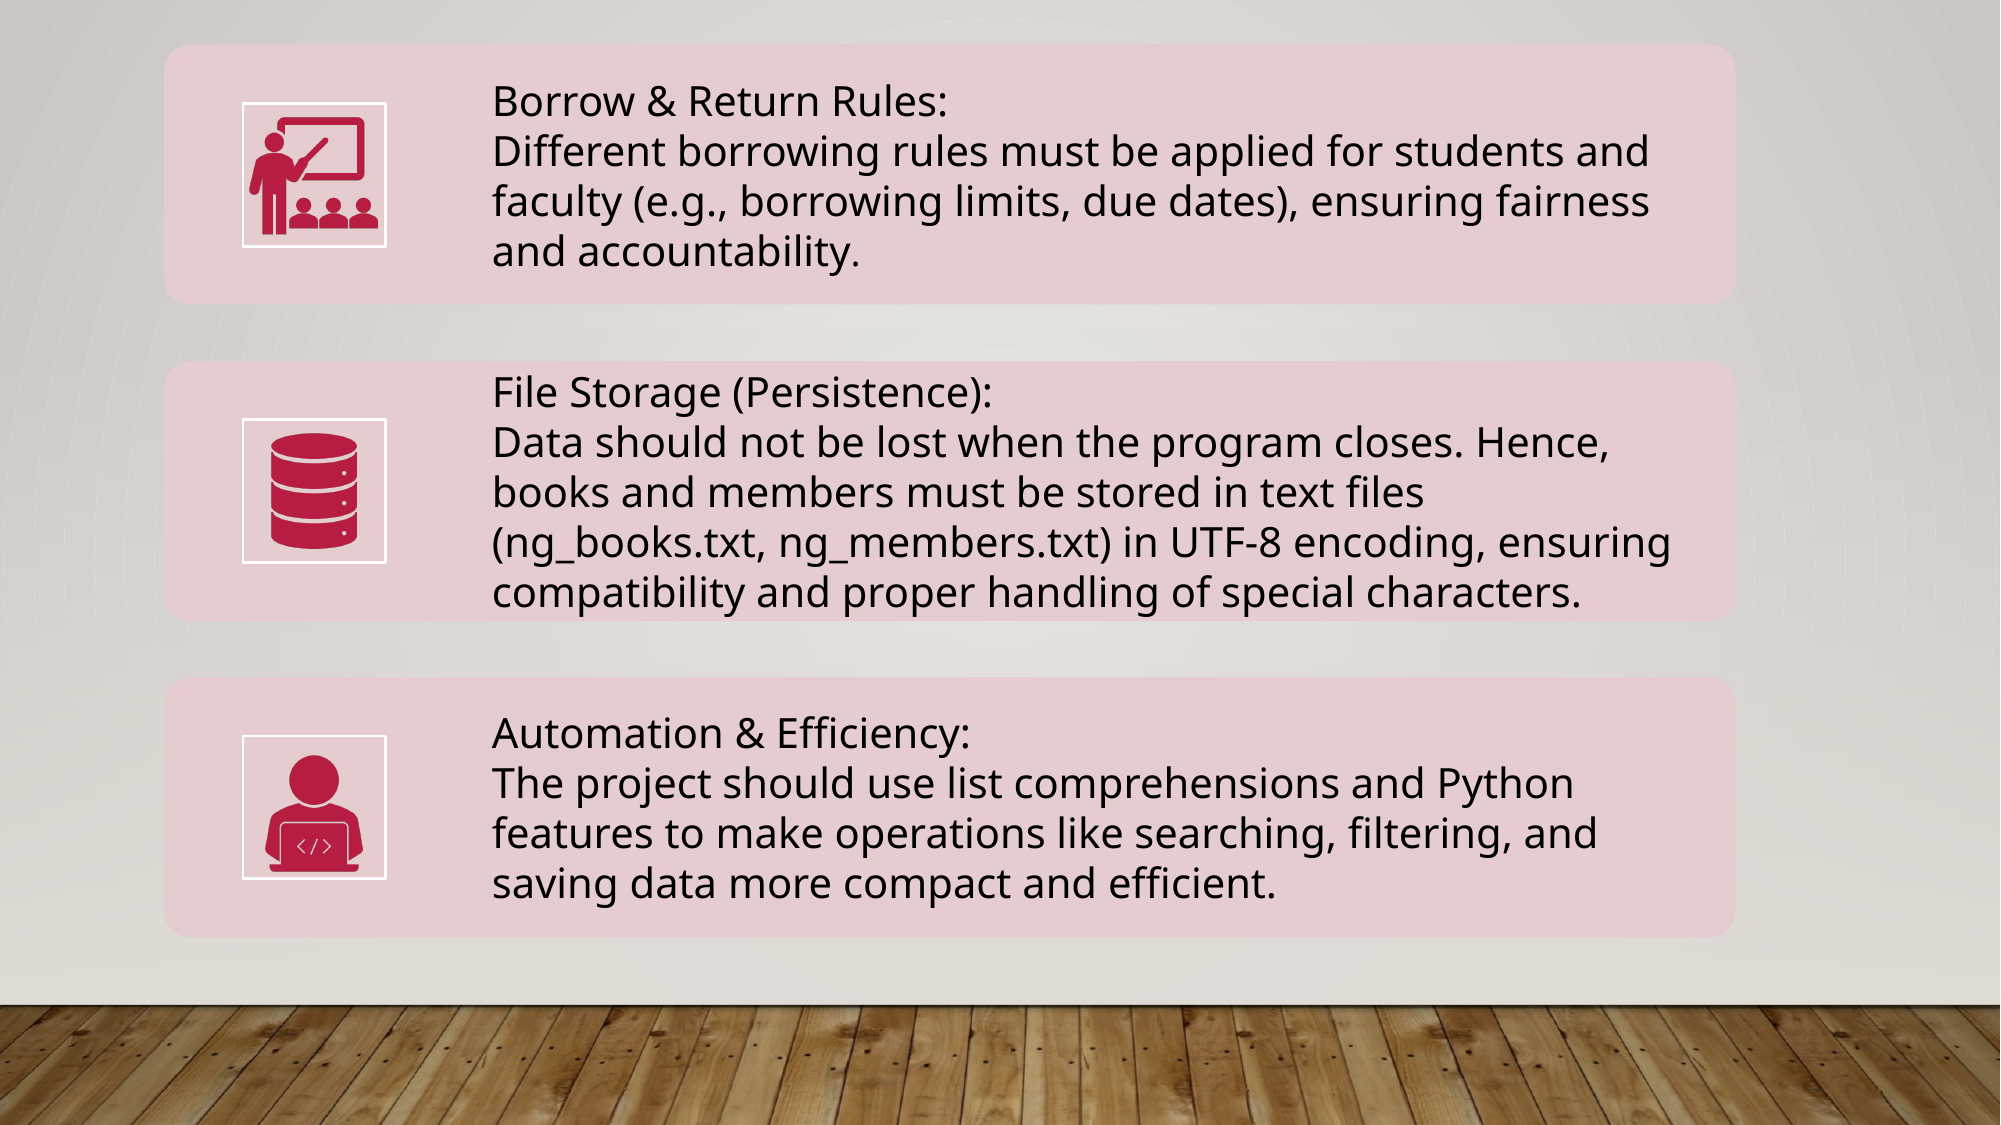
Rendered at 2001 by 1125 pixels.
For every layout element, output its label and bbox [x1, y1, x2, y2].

text_box [163, 44, 1736, 939]
picture [0, 1005, 2000, 1125]
